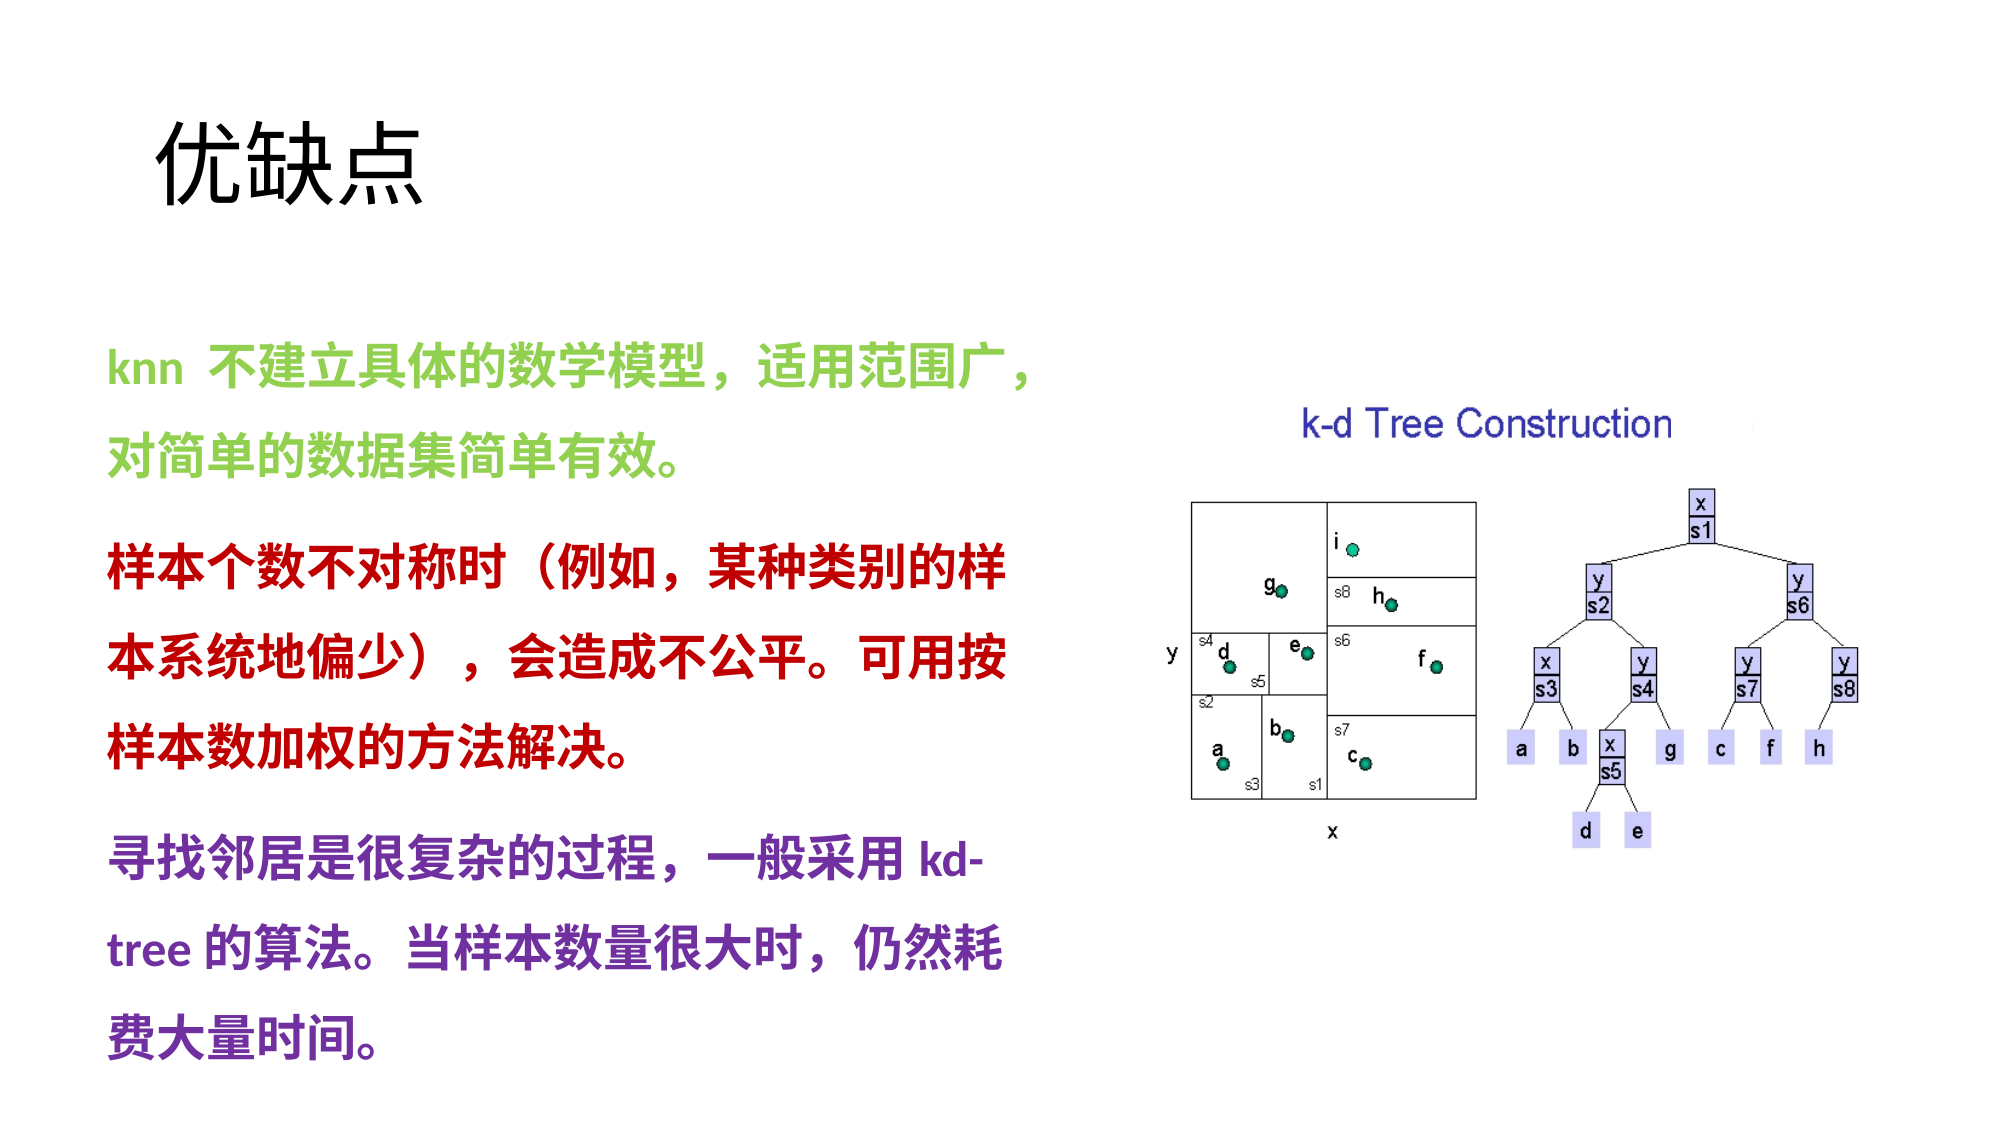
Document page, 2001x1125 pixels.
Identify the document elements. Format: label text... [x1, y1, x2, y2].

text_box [1139, 336, 1914, 883]
title 优缺点 [137, 59, 1863, 278]
list knn 不建立具体的数学模型，适用范围广，对简单的数据集简单有效。 样本个数不对称时（例如，某种类别的样本系统地偏少），会造成不公平。可用按样本数加权的方法解决。 寻找邻居是很复杂的过程，一般采用kd-tree的算法。当样本数量很大时，仍然耗费大量时间。 [91, 297, 1030, 1097]
